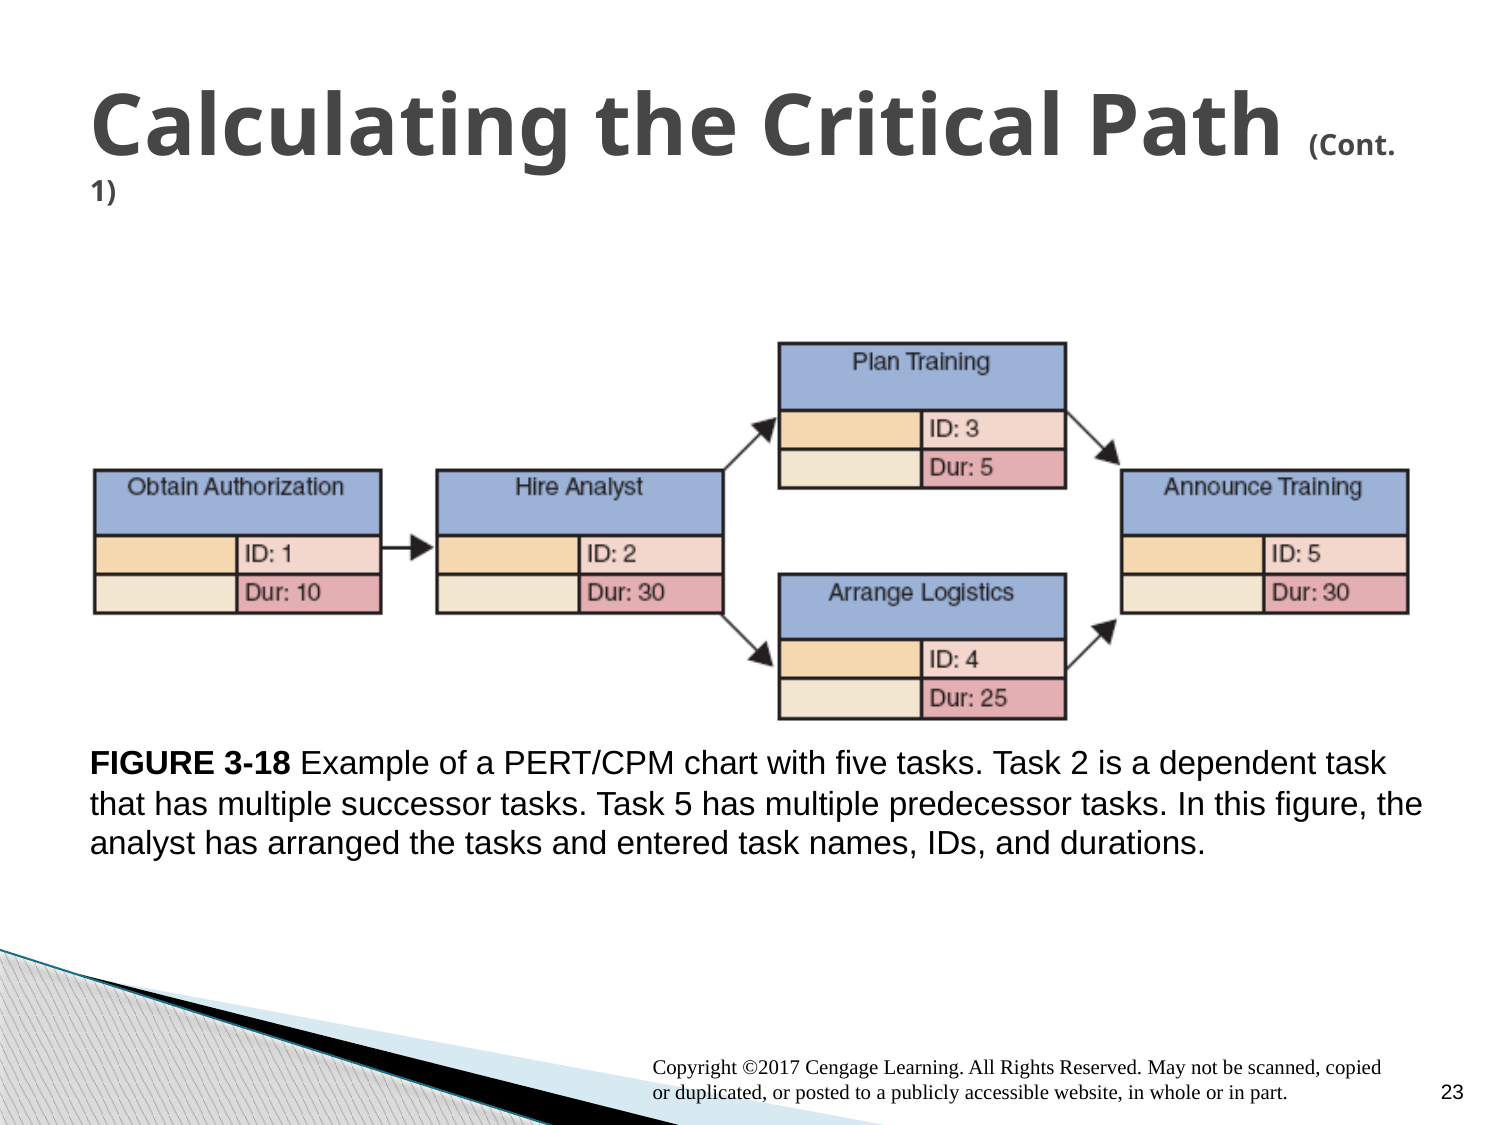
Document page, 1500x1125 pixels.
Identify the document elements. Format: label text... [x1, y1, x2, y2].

footer Copyright ©2017 Cengage Learning. All Rights Reserved. May not be scanned, copied or duplicated, or posted to a publicly accessible website, in whole or in part. [637, 1051, 1419, 1112]
slide_number 23 [1419, 1051, 1479, 1112]
title Calculating the Critical Path (Cont. 1) [75, 45, 1425, 233]
picture [52, 321, 1425, 735]
text_box FIGURE 3-18 Example of a PERT/CPM chart with five tasks. Task 2 is a dependent task that has multiple successor tasks. Task 5 has multiple predecessor tasks. In this figure, the analyst has arranged the tasks and entered task names, IDs, and durations. [75, 734, 1463, 869]
